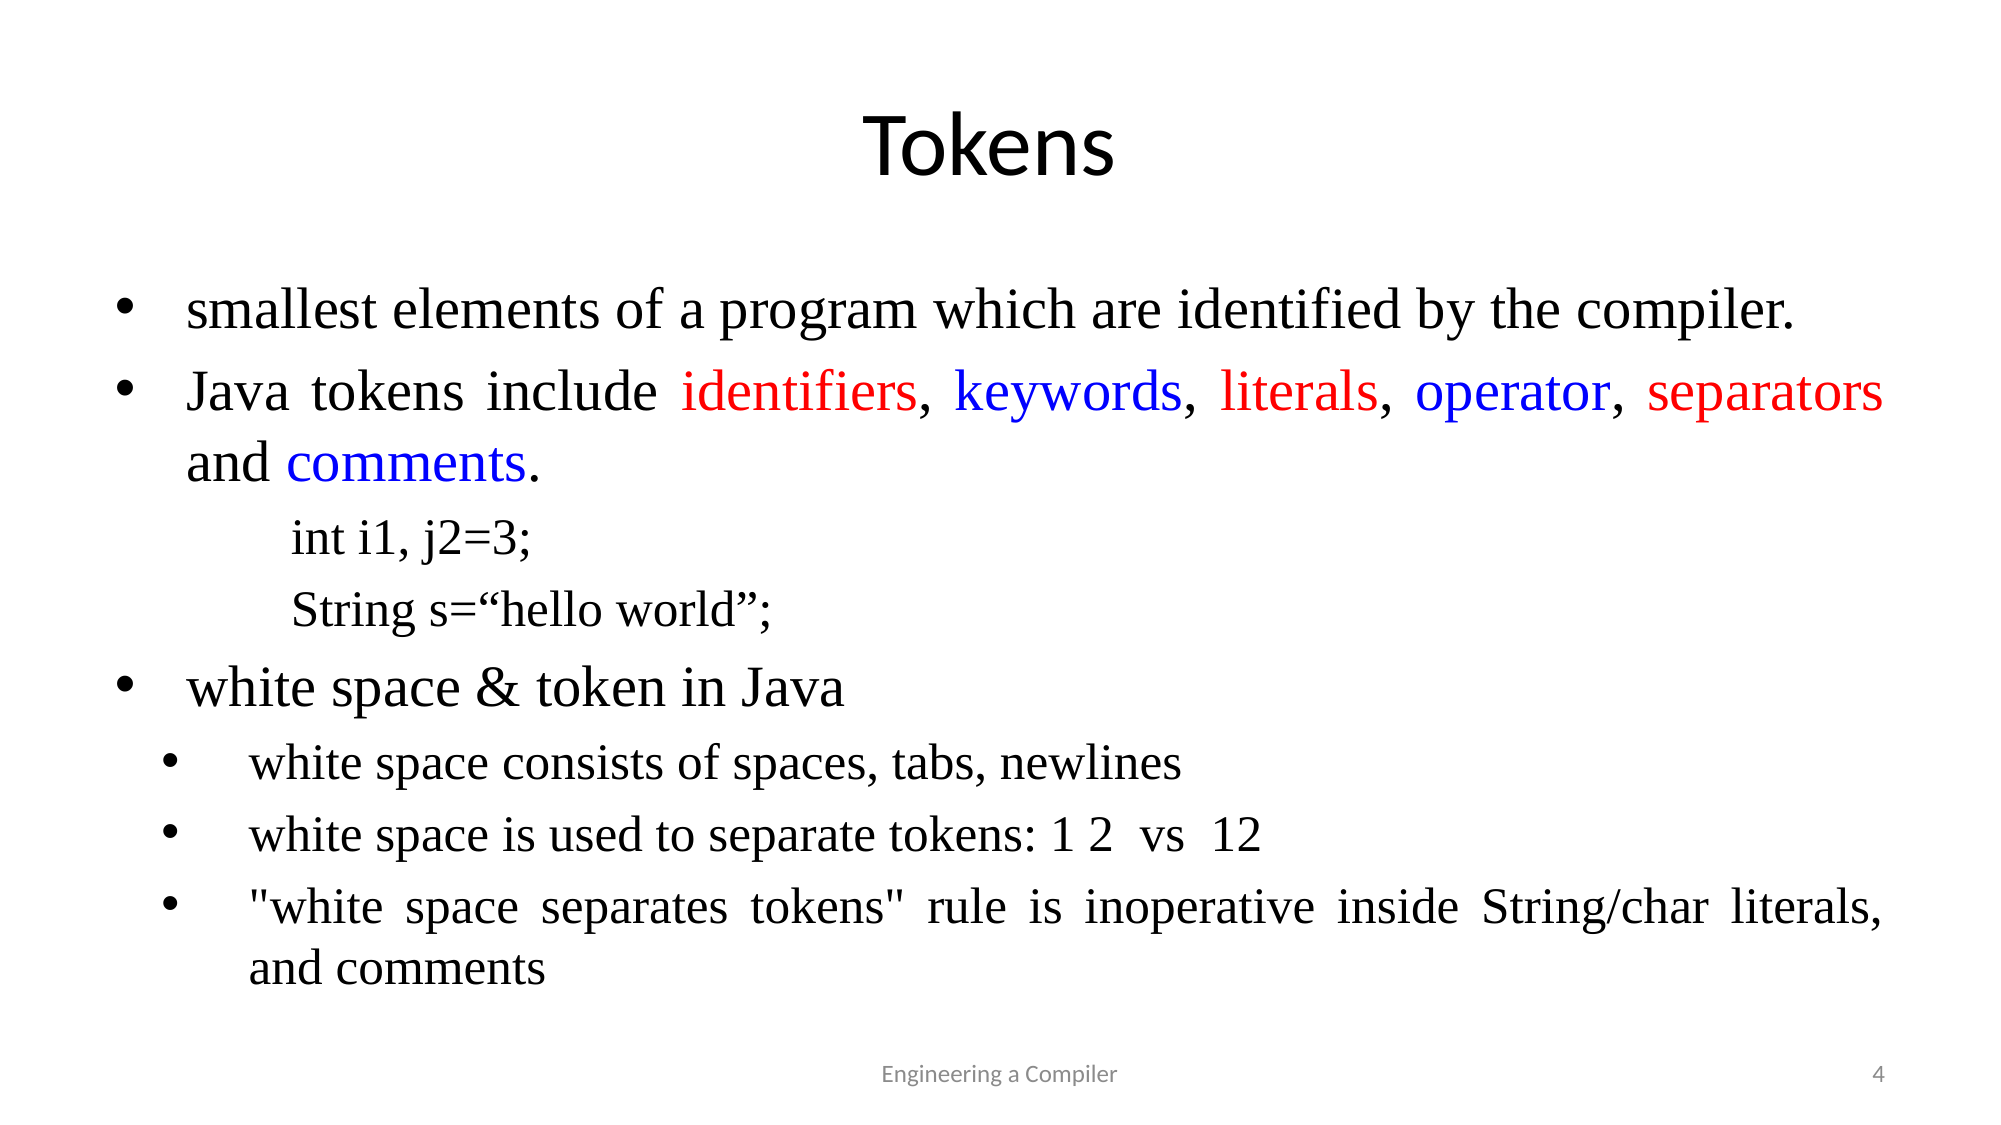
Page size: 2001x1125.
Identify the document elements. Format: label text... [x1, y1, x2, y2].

title Tokens [99, 45, 1900, 233]
slide_number 4 [1433, 1042, 1900, 1103]
list smallest elements of a program which are identified by the compiler. Java tokens include identifiers, keywords, literals, operator, separators and comments. int i1, j2=3; String s=“hello world”; white space & token in Java white space consists of spaces, tabs, newlines white space is used to separate tokens: 1 2 vs 12 "white space separates tokens" rule is inoperative inside String/char literals, and comments [99, 262, 1900, 1005]
footer Engineering a Compiler [683, 1042, 1317, 1103]
